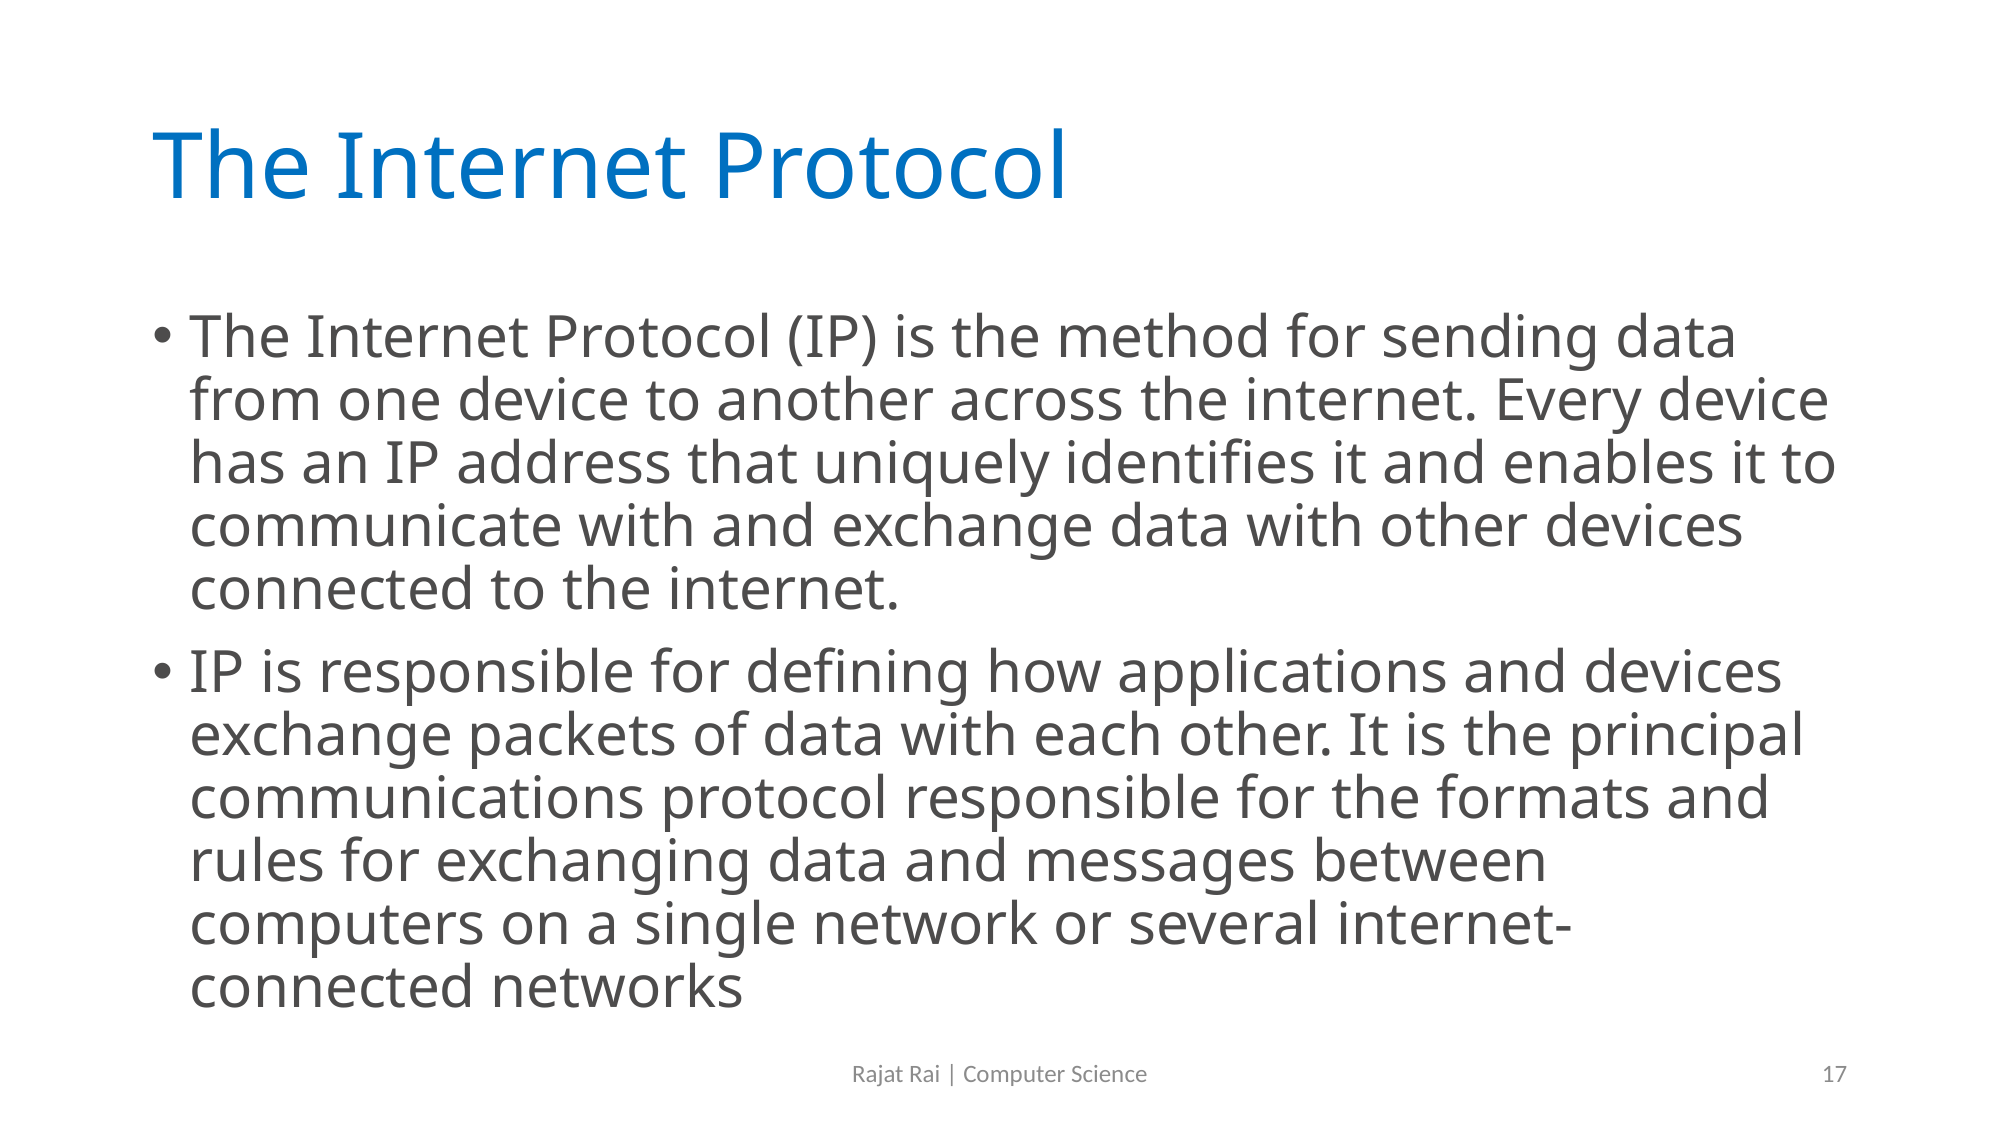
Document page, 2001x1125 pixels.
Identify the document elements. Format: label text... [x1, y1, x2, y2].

slide_number 17 [1412, 1042, 1863, 1103]
list The Internet Protocol (IP) is the method for sending data from one device to another across the internet. Every device has an IP address that uniquely identifies it and enables it to communicate with and exchange data with other devices connected to the internet. IP is responsible for defining how applications and devices exchange packets of data with each other. It is the principal communications protocol responsible for the formats and rules for exchanging data and messages between computers on a single network or several internet-connected networks [137, 299, 1863, 1014]
footer Rajat Rai | Computer Science [662, 1042, 1338, 1103]
title The Internet Protocol [137, 59, 1863, 278]
